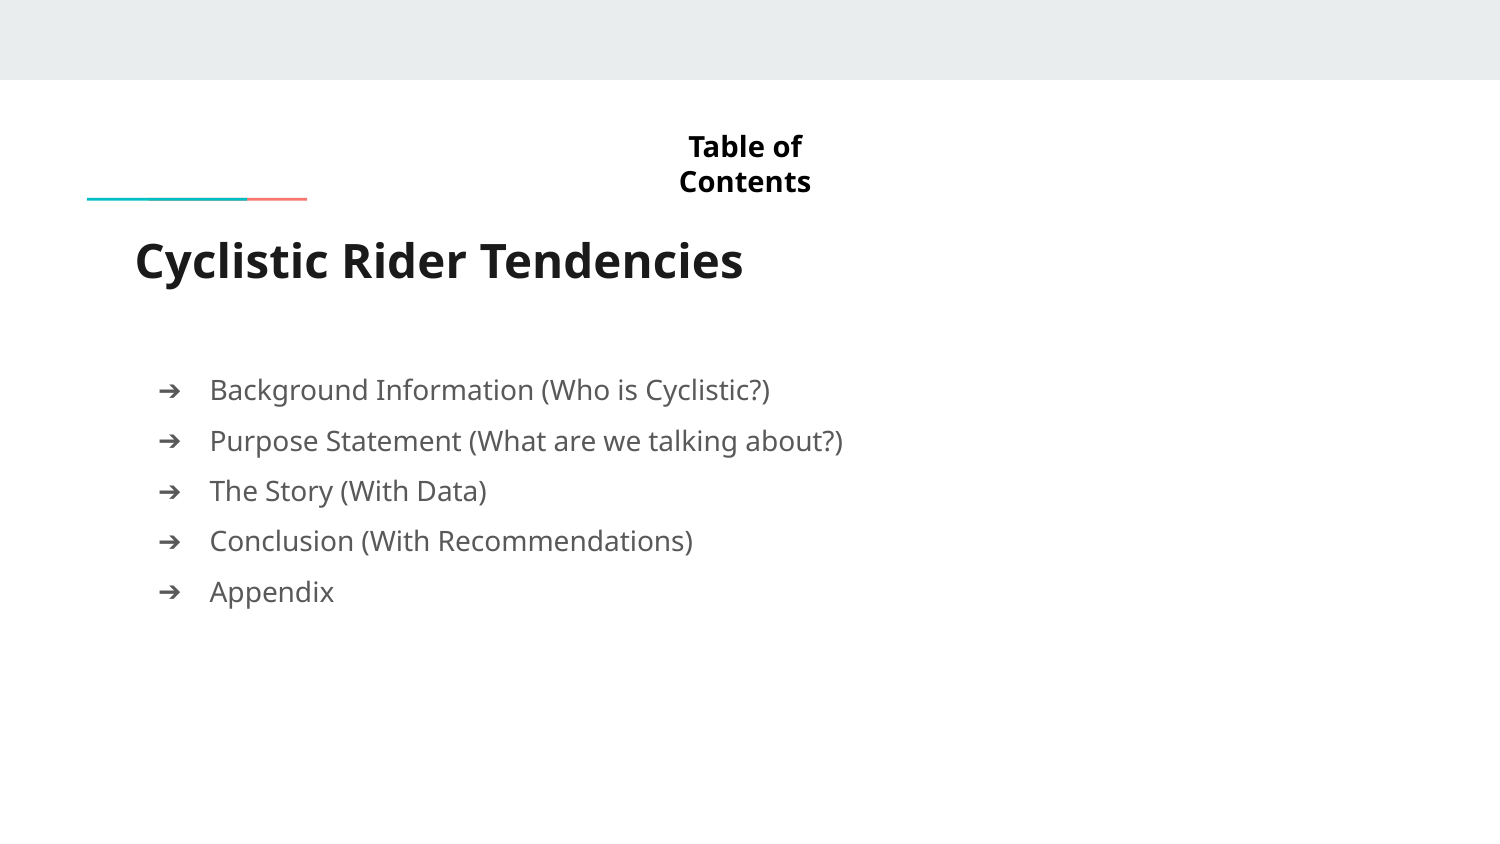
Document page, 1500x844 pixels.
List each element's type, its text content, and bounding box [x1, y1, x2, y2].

text_box Table of Contents [613, 113, 877, 180]
list Background Information (Who is Cyclistic?) Purpose Statement (What are we talking about?) The Story (With Data) Conclusion (With Recommendations) Appendix [119, 341, 1381, 712]
title Cyclistic Rider Tendencies [119, 216, 1381, 305]
